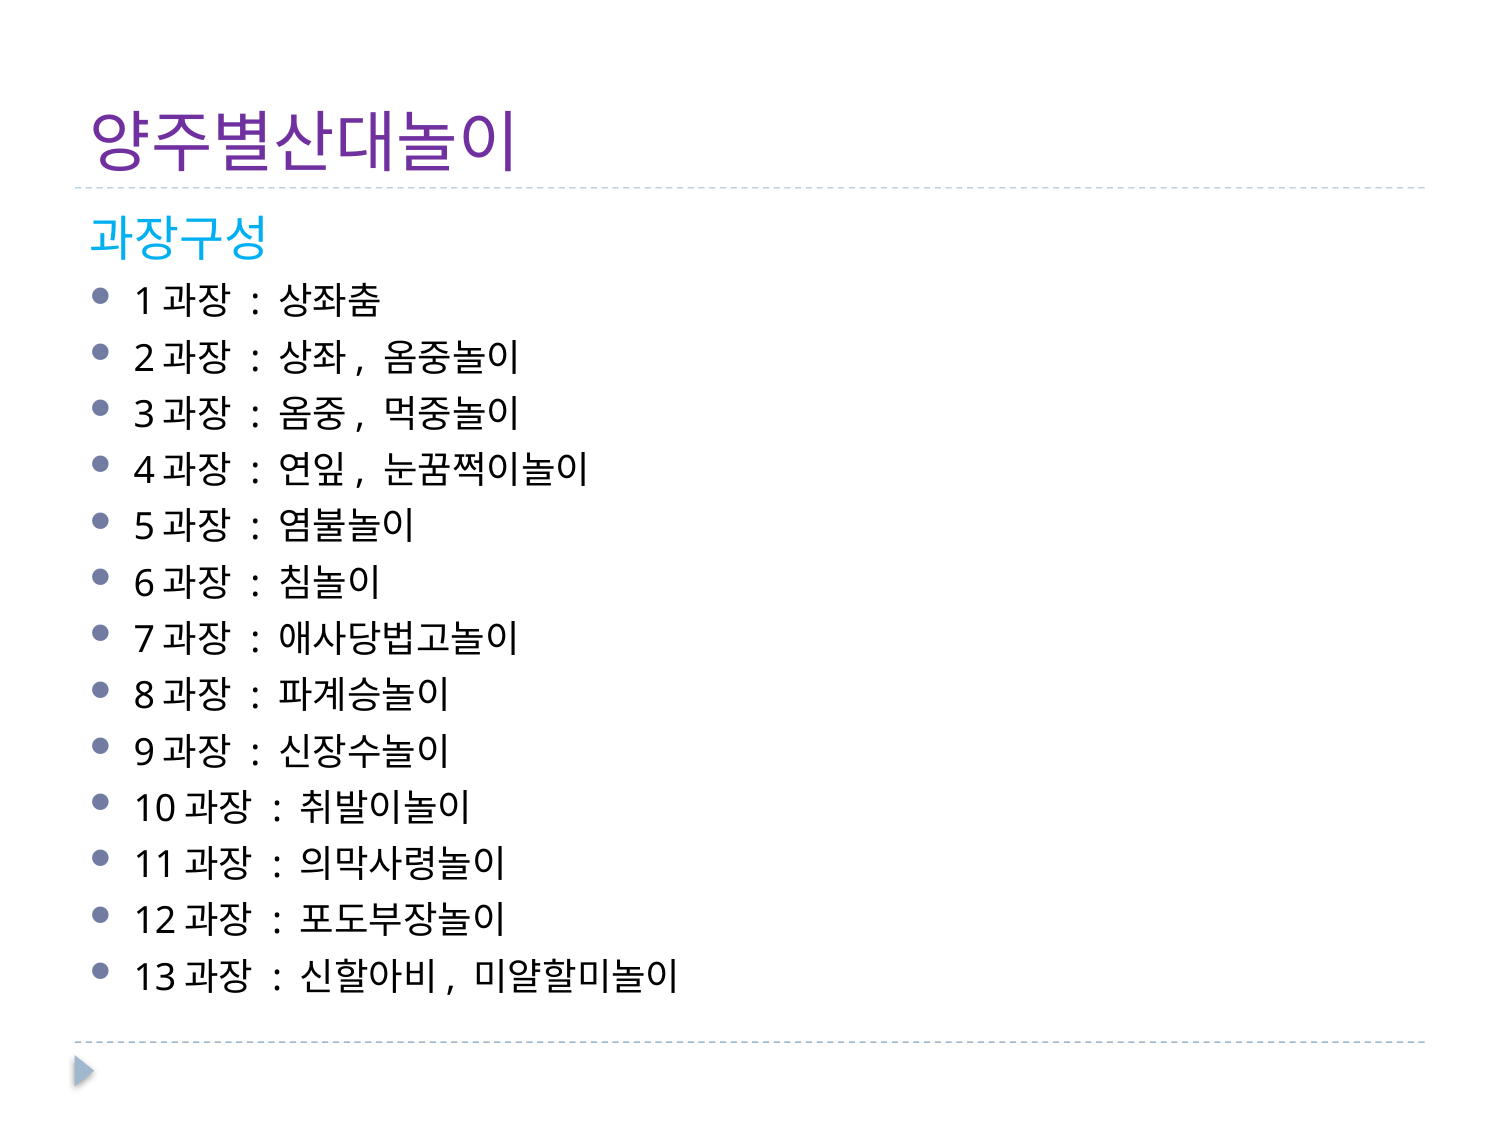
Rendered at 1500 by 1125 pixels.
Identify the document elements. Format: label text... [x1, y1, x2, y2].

list 과장구성 1과장 : 상좌춤 2과장 : 상좌, 옴중놀이 3과장 : 옴중, 먹중놀이 4과장 : 연잎, 눈꿈쩍이놀이 5과장 : 염불놀이 6과장 : 침놀이 7과장 : 애사당법고놀이 8과장 : 파계승놀이 9과장 : 신장수놀이 10과장 : 취발이놀이 11과장 : 의막사령놀이 12과장 : 포도부장놀이 13과장 : 신할아비, 미얄할미놀이 [75, 200, 1425, 1010]
title 양주별산대놀이 [75, 24, 1425, 188]
